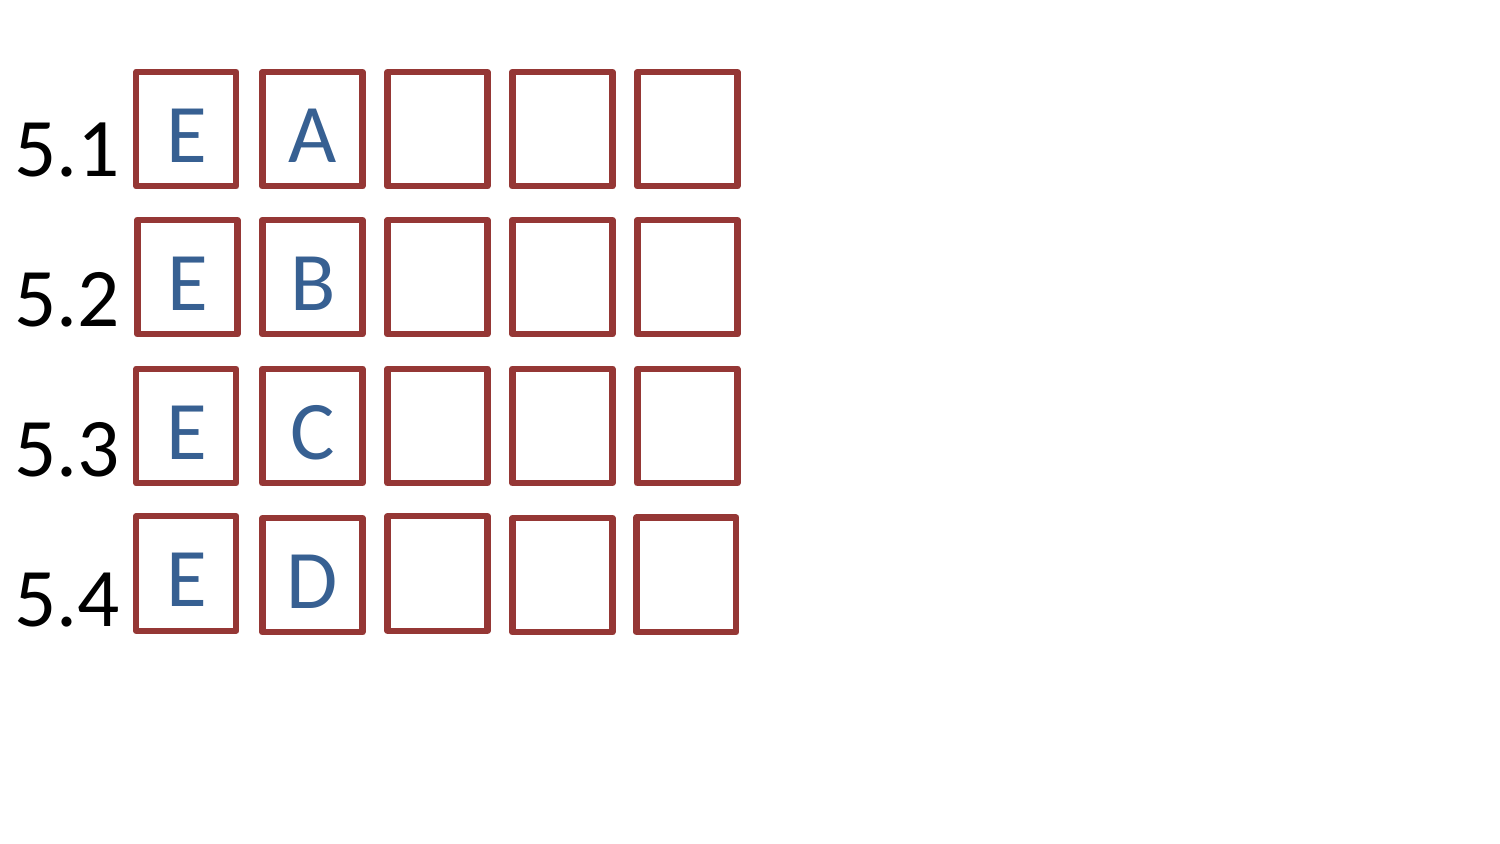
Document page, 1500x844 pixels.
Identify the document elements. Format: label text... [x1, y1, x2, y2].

text_box C [260, 367, 365, 485]
text_box [510, 516, 614, 634]
text_box [635, 70, 740, 188]
text_box 5.15.25.35.4 [0, 36, 144, 651]
text_box E [144, 367, 238, 485]
text_box [385, 514, 490, 633]
text_box [385, 367, 490, 485]
text_box [510, 367, 614, 485]
text_box [510, 218, 614, 336]
text_box [510, 70, 614, 188]
text_box E [144, 70, 238, 188]
text_box [635, 218, 740, 336]
text_box A [260, 70, 365, 188]
text_box [385, 70, 490, 188]
text_box E [144, 514, 238, 633]
text_box B [260, 218, 365, 336]
text_box E [144, 218, 239, 336]
text_box [385, 218, 490, 336]
text_box D [260, 516, 365, 634]
text_box [634, 516, 738, 634]
text_box [635, 367, 740, 485]
